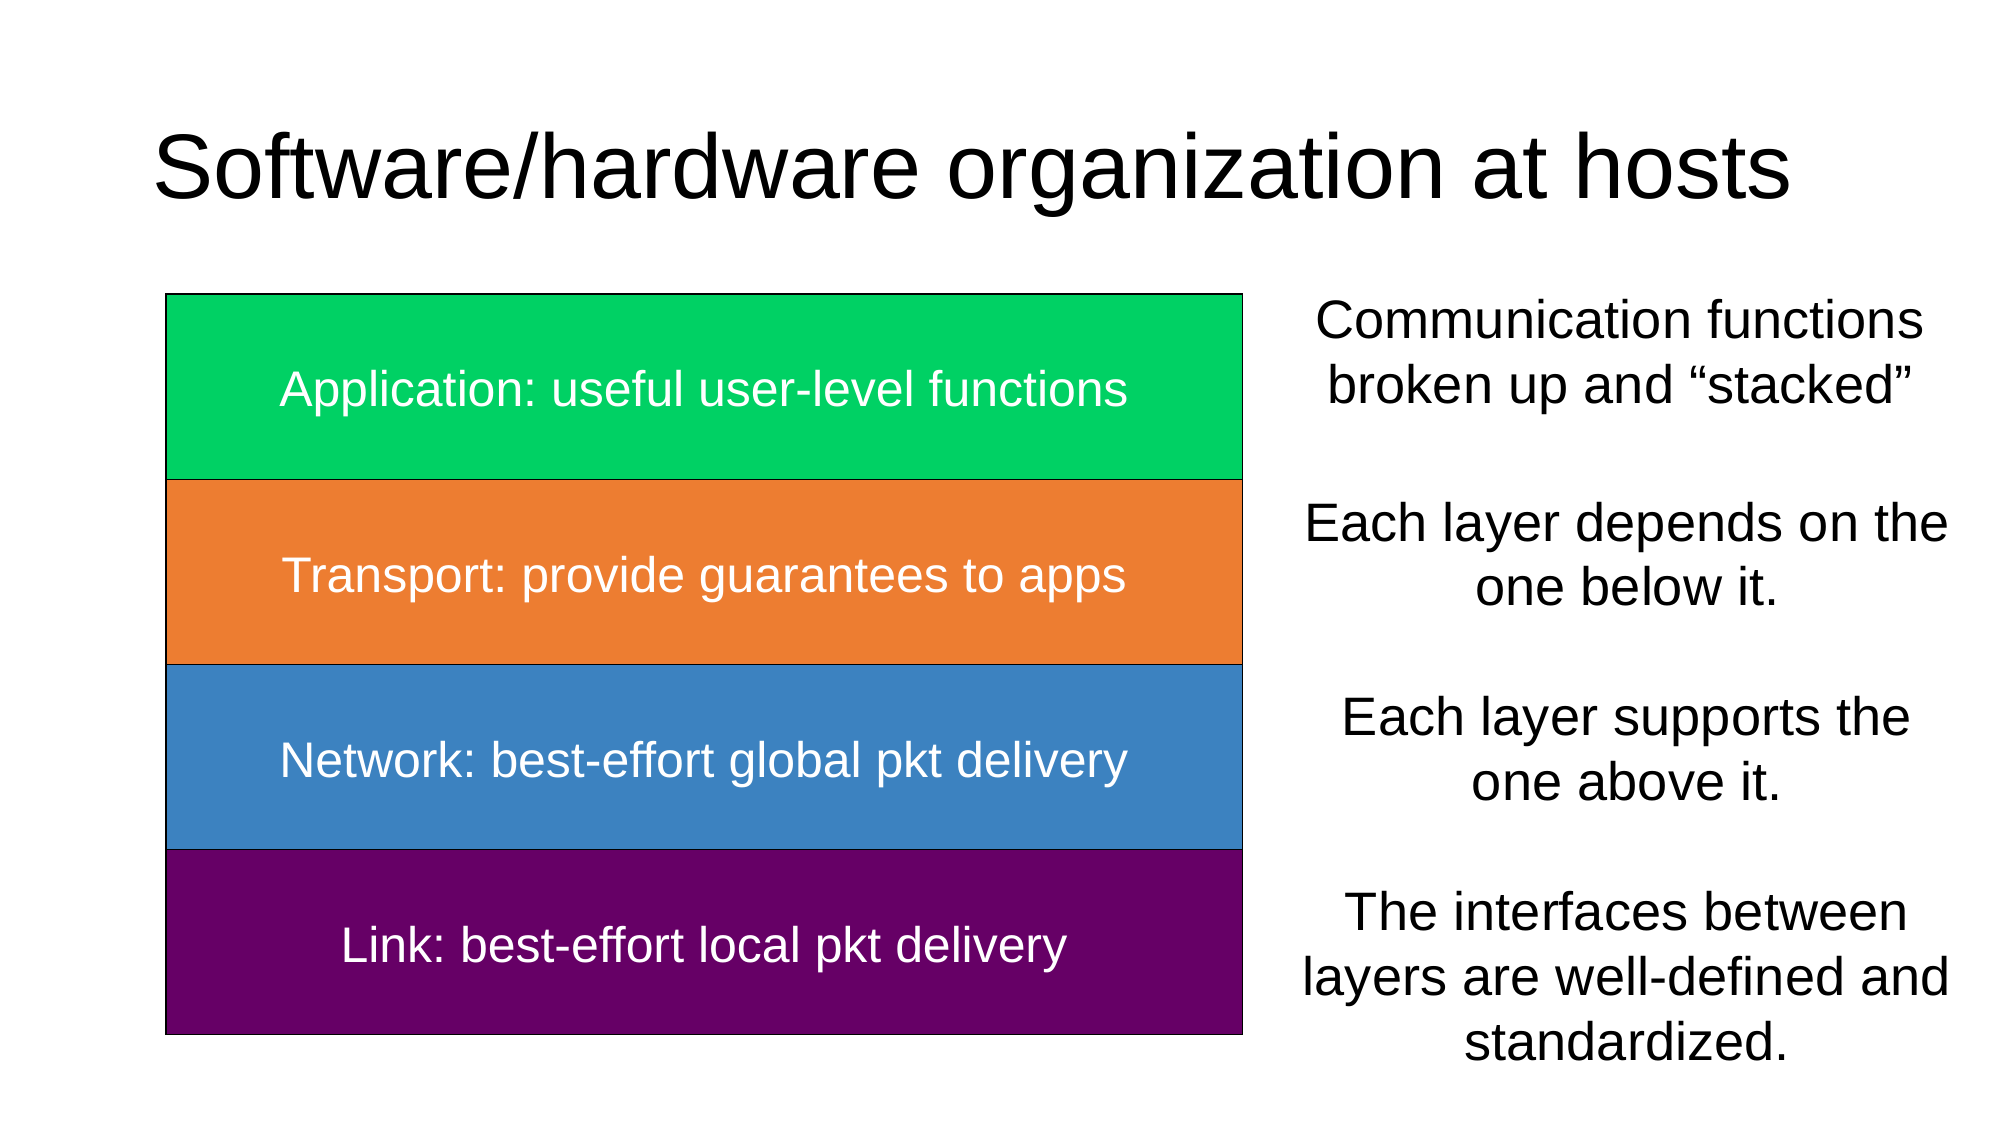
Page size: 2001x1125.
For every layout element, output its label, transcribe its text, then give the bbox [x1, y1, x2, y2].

text_box Network: best-effort global pkt delivery [166, 665, 1243, 850]
text_box Transport: provide guarantees to apps [166, 480, 1243, 665]
text_box Communication functions broken up and “stacked” [1268, 277, 1972, 422]
text_box Link: best-effort local pkt delivery [166, 850, 1243, 1035]
text_box Each layer depends on the one below it. Each layer supports the one above it. The interfaces between layers are well-defined and standardized. [1276, 479, 1979, 1079]
title Software/hardware organization at hosts [137, 59, 1932, 278]
text_box Application: useful user-level functions [166, 293, 1243, 480]
